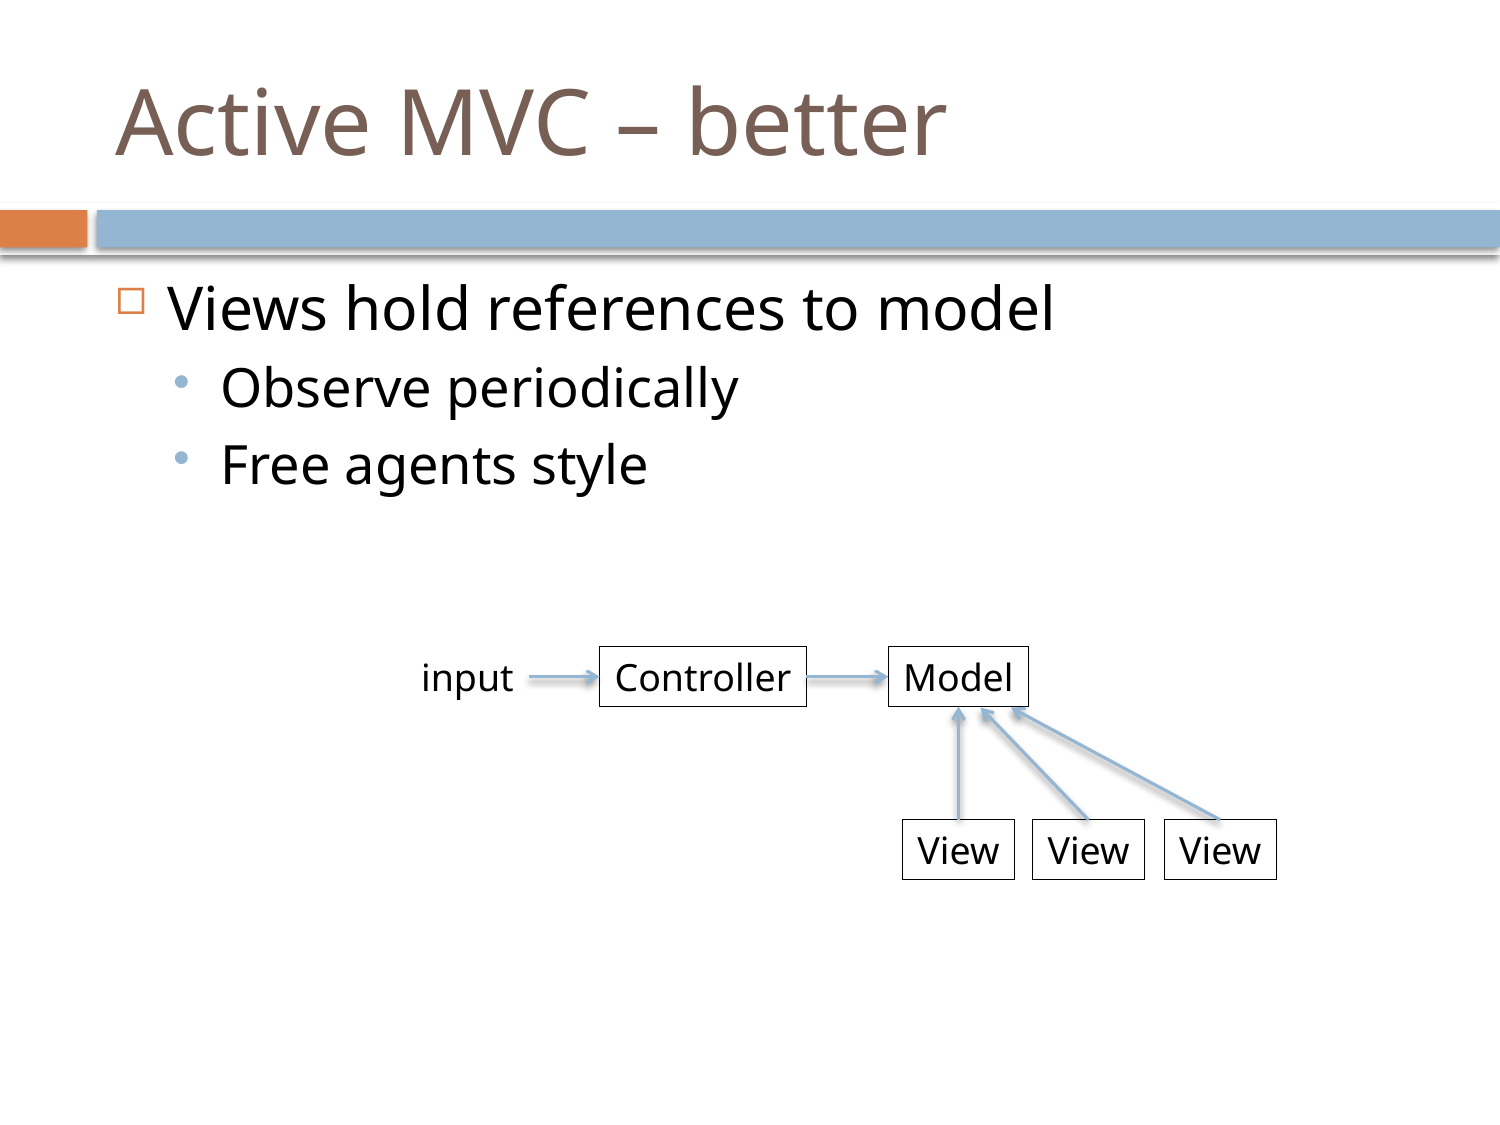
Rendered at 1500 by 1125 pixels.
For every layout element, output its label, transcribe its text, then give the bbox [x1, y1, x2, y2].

text_box Model [888, 646, 1029, 707]
list Views hold references to model Observe periodically Free agents style [100, 262, 1438, 1000]
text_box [1010, 707, 1221, 821]
text_box Controller [599, 646, 807, 707]
text_box View [1032, 830, 1145, 880]
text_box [980, 707, 1009, 821]
text_box View [902, 819, 1015, 880]
text_box View [1164, 819, 1277, 880]
text_box input [406, 646, 529, 707]
title Active MVC – better [100, 37, 1438, 200]
